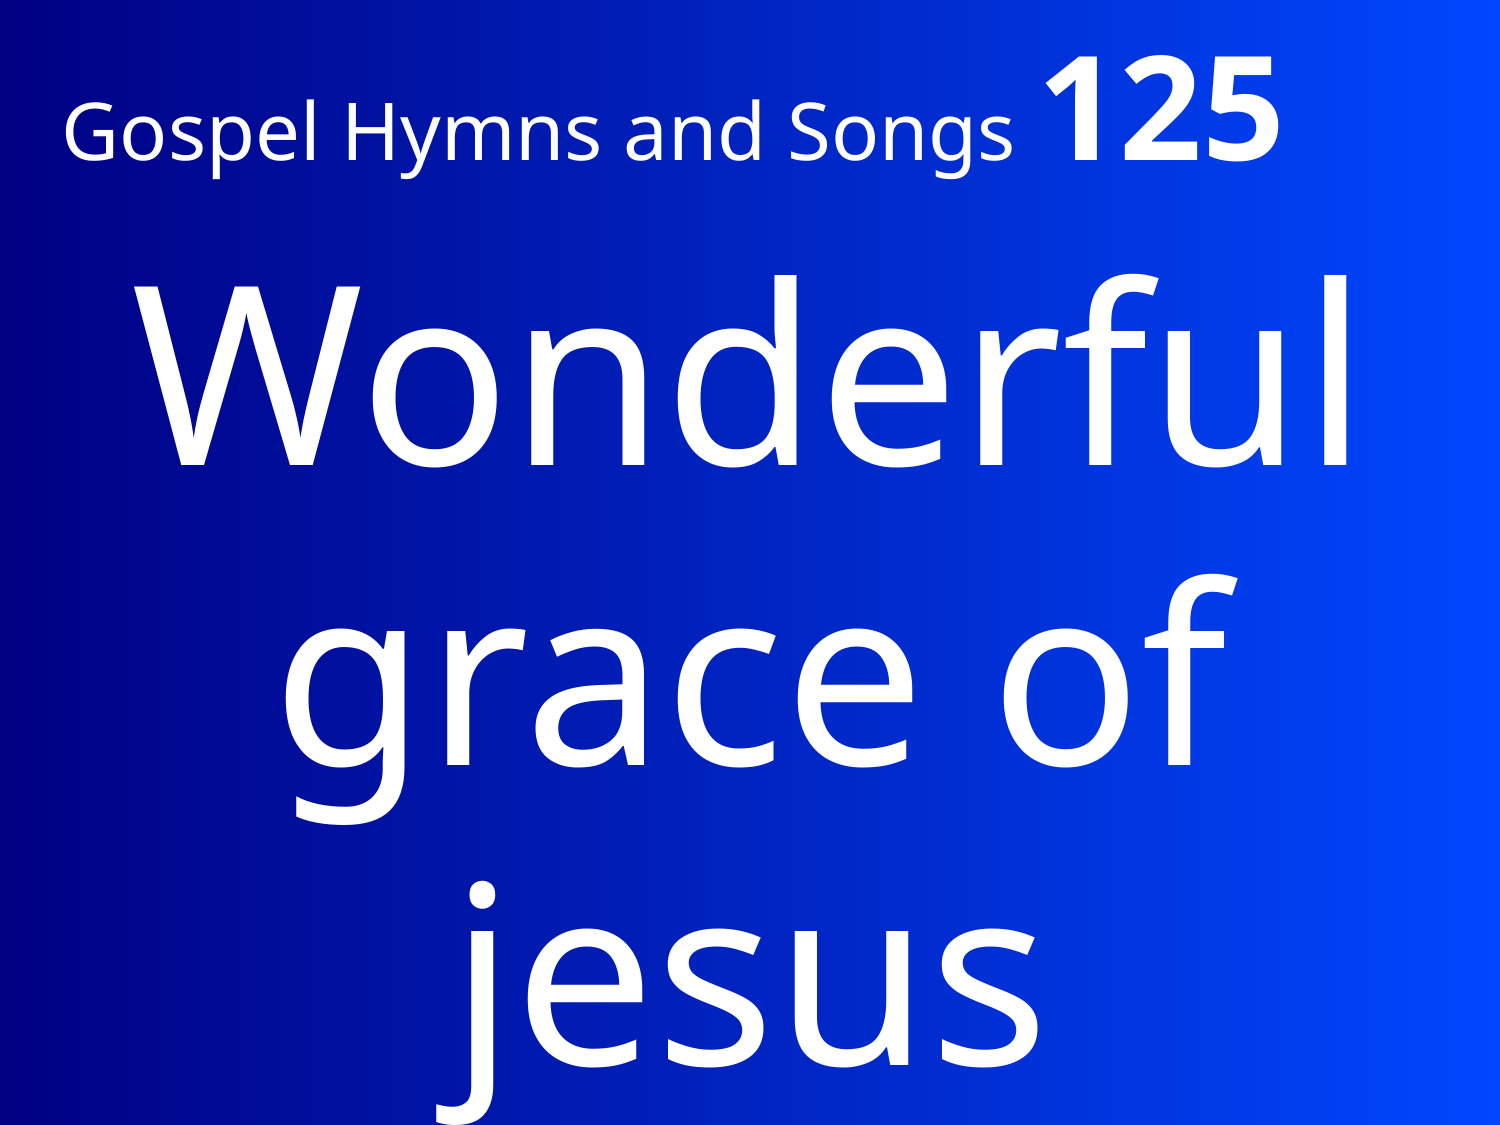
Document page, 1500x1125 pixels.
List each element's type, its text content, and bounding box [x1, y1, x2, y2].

list Wonderful grace of jesus [0, 208, 1500, 1125]
title Gospel Hymns and Songs 125 [46, 0, 1463, 208]
